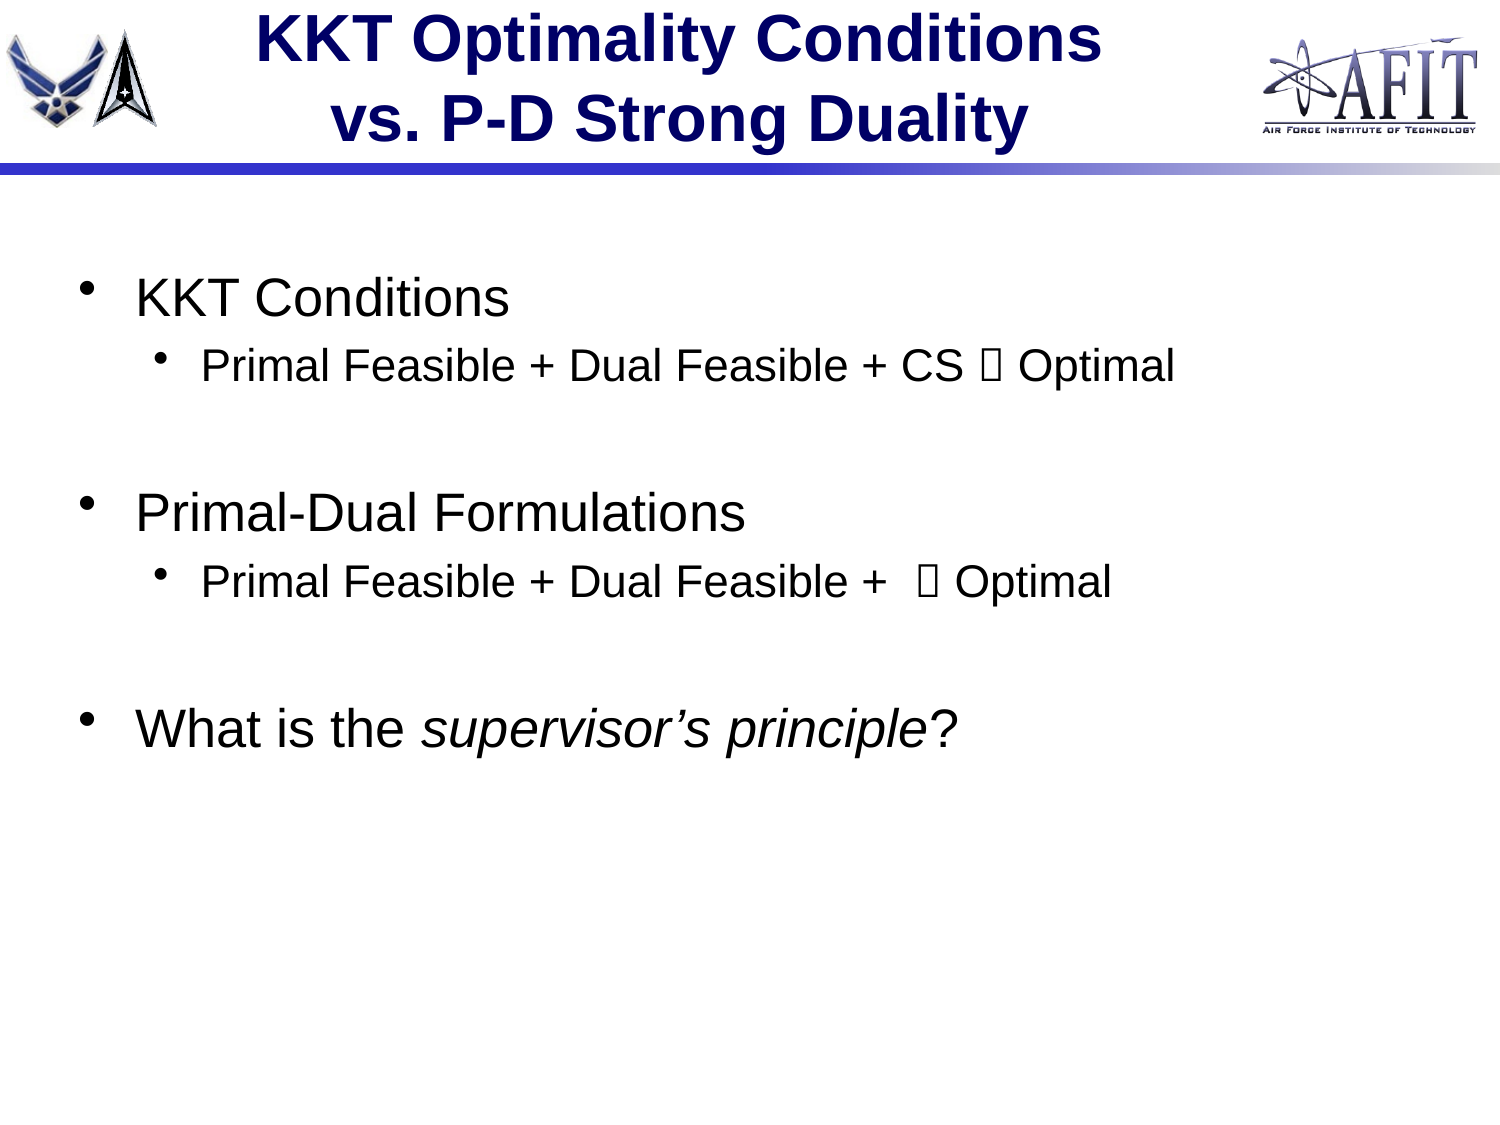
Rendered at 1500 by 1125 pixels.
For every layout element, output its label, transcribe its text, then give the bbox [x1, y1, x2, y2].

title KKT Optimality Conditions vs. P-D Strong Duality [128, 0, 1233, 169]
picture [6, 29, 128, 128]
